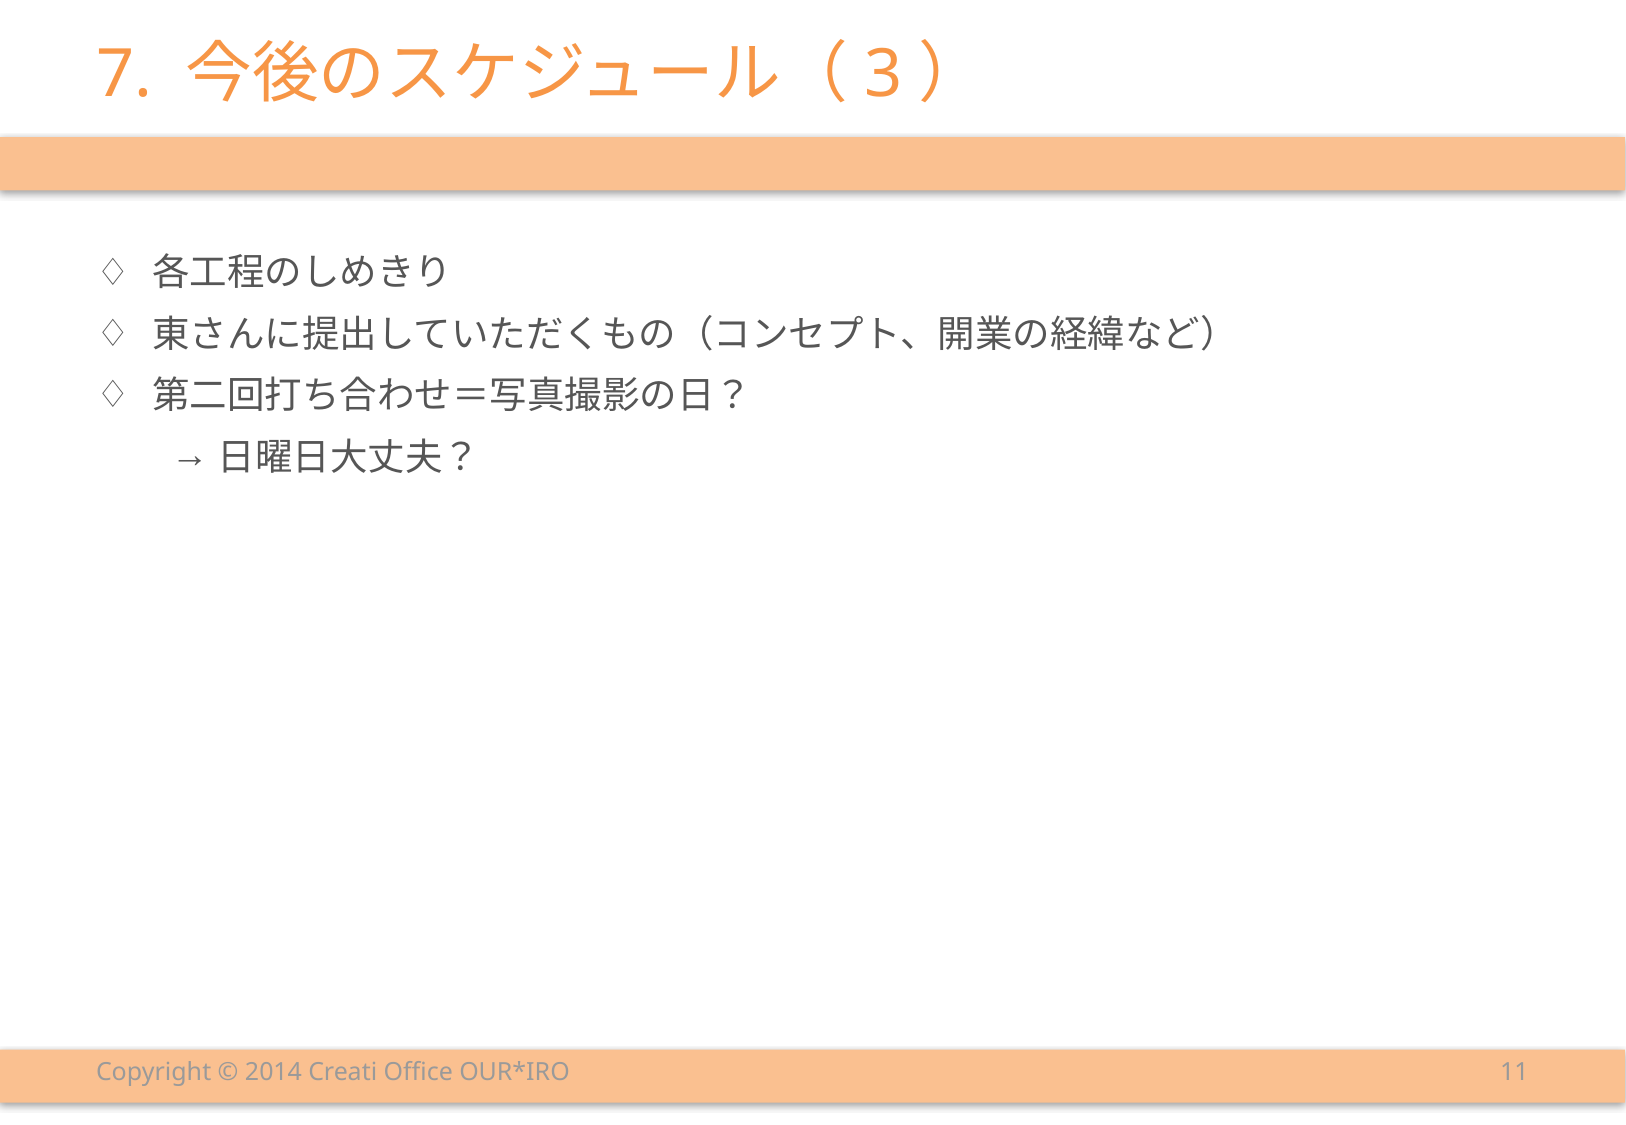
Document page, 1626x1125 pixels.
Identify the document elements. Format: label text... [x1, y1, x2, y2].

slide_number 10 [1164, 1042, 1544, 1103]
title 7. 今後のスケジュール（3） [81, 2, 1544, 138]
list 各工程のしめきり 東さんに提出していただくもの（コンセプト、開業の経緯など） 第二回打ち合わせ＝写真撮影の日？ 日曜日大丈夫？ [81, 231, 1544, 1005]
footer Copyright © 2014 Creati Office OUR*IRO [81, 1042, 596, 1103]
